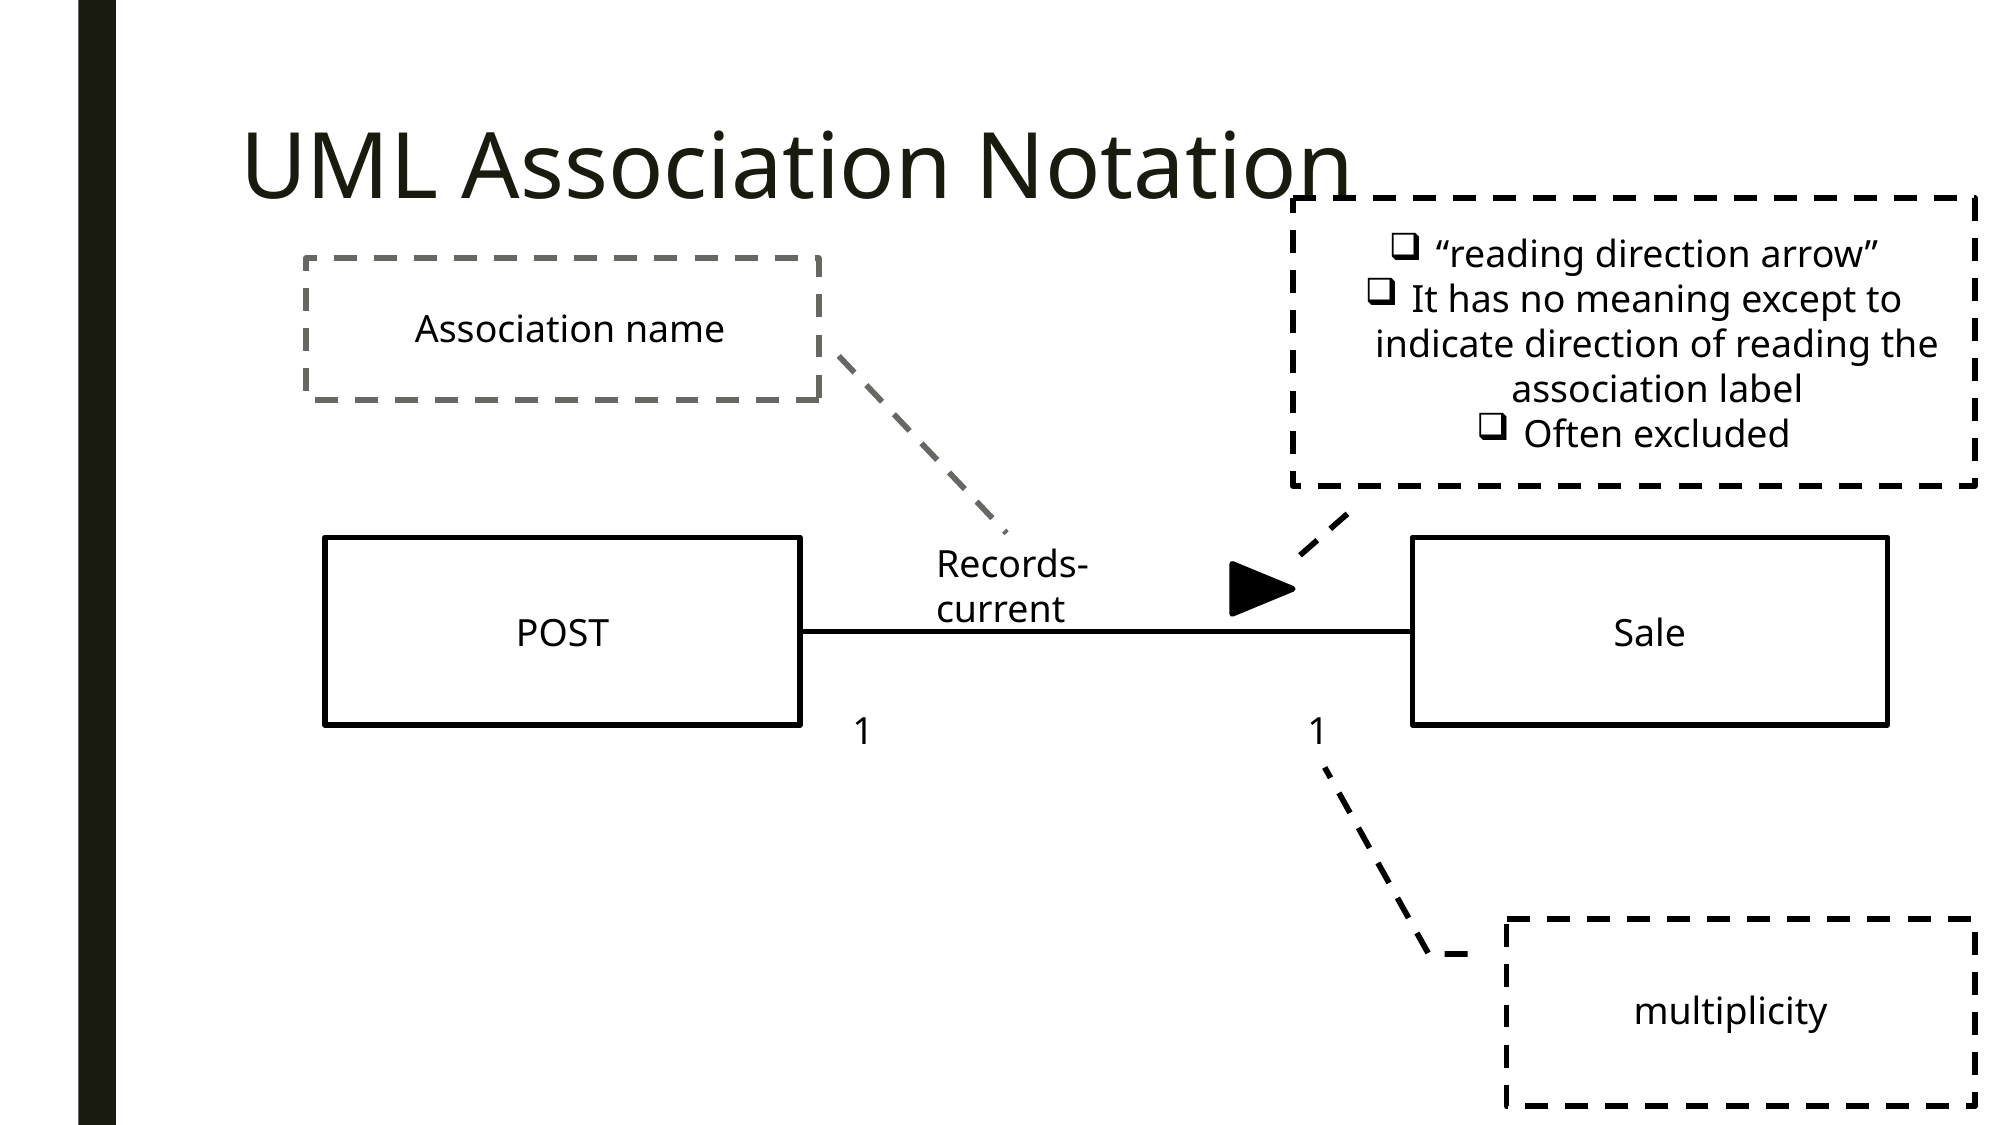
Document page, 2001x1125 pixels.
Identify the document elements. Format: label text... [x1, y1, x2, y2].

text_box 1 [1292, 699, 1363, 760]
text_box [891, 412, 912, 433]
text_box multiplicity [1618, 979, 1894, 1039]
text_box [1355, 826, 1373, 850]
text_box [974, 499, 995, 521]
text_box [1414, 931, 1431, 955]
text_box “reading direction arrow” It has no meaning except to indicate direction of reading the association label Often excluded [1290, 195, 1978, 489]
text_box [919, 441, 940, 462]
title UML Association Notation [225, 112, 1800, 357]
text_box [303, 255, 822, 403]
text_box [1229, 561, 1296, 617]
text_box Records-current [921, 632, 1209, 637]
text_box Records-current [921, 532, 1209, 631]
text_box 1 [837, 699, 908, 760]
text_box [1504, 916, 1978, 1109]
text_box [1394, 896, 1412, 920]
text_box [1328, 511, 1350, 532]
text_box [864, 383, 885, 404]
text_box [946, 470, 967, 492]
text_box [836, 354, 857, 375]
text_box Sale [1410, 535, 1890, 728]
text_box [1322, 766, 1334, 780]
text_box [1336, 791, 1353, 815]
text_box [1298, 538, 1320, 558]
text_box [1444, 951, 1468, 957]
text_box [1375, 861, 1392, 885]
text_box POST [322, 535, 803, 728]
text_box Association name [399, 298, 800, 358]
text_box [1002, 528, 1009, 536]
